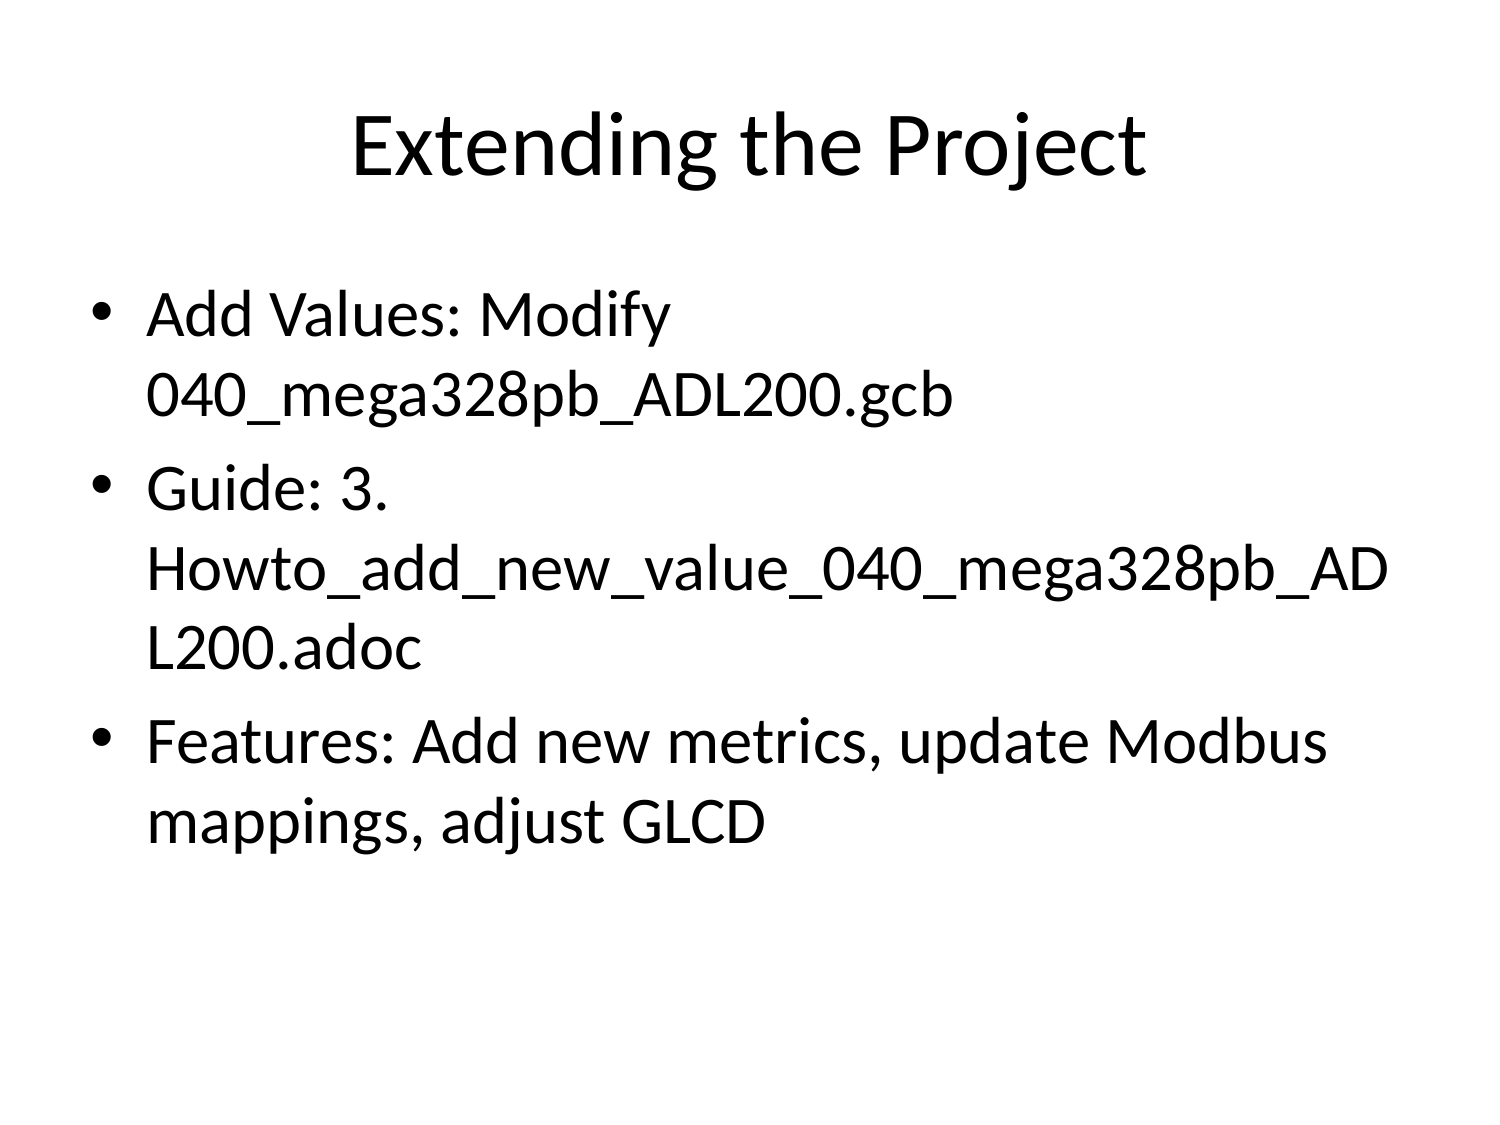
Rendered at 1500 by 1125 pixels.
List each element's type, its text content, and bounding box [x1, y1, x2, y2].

list Add Values: Modify 040_mega328pb_ADL200.gcb Guide: 3. Howto_add_new_value_040_mega328pb_ADL200.adoc Features: Add new metrics, update Modbus mappings, adjust GLCD [75, 262, 1425, 1005]
title Extending the Project [75, 45, 1425, 233]
